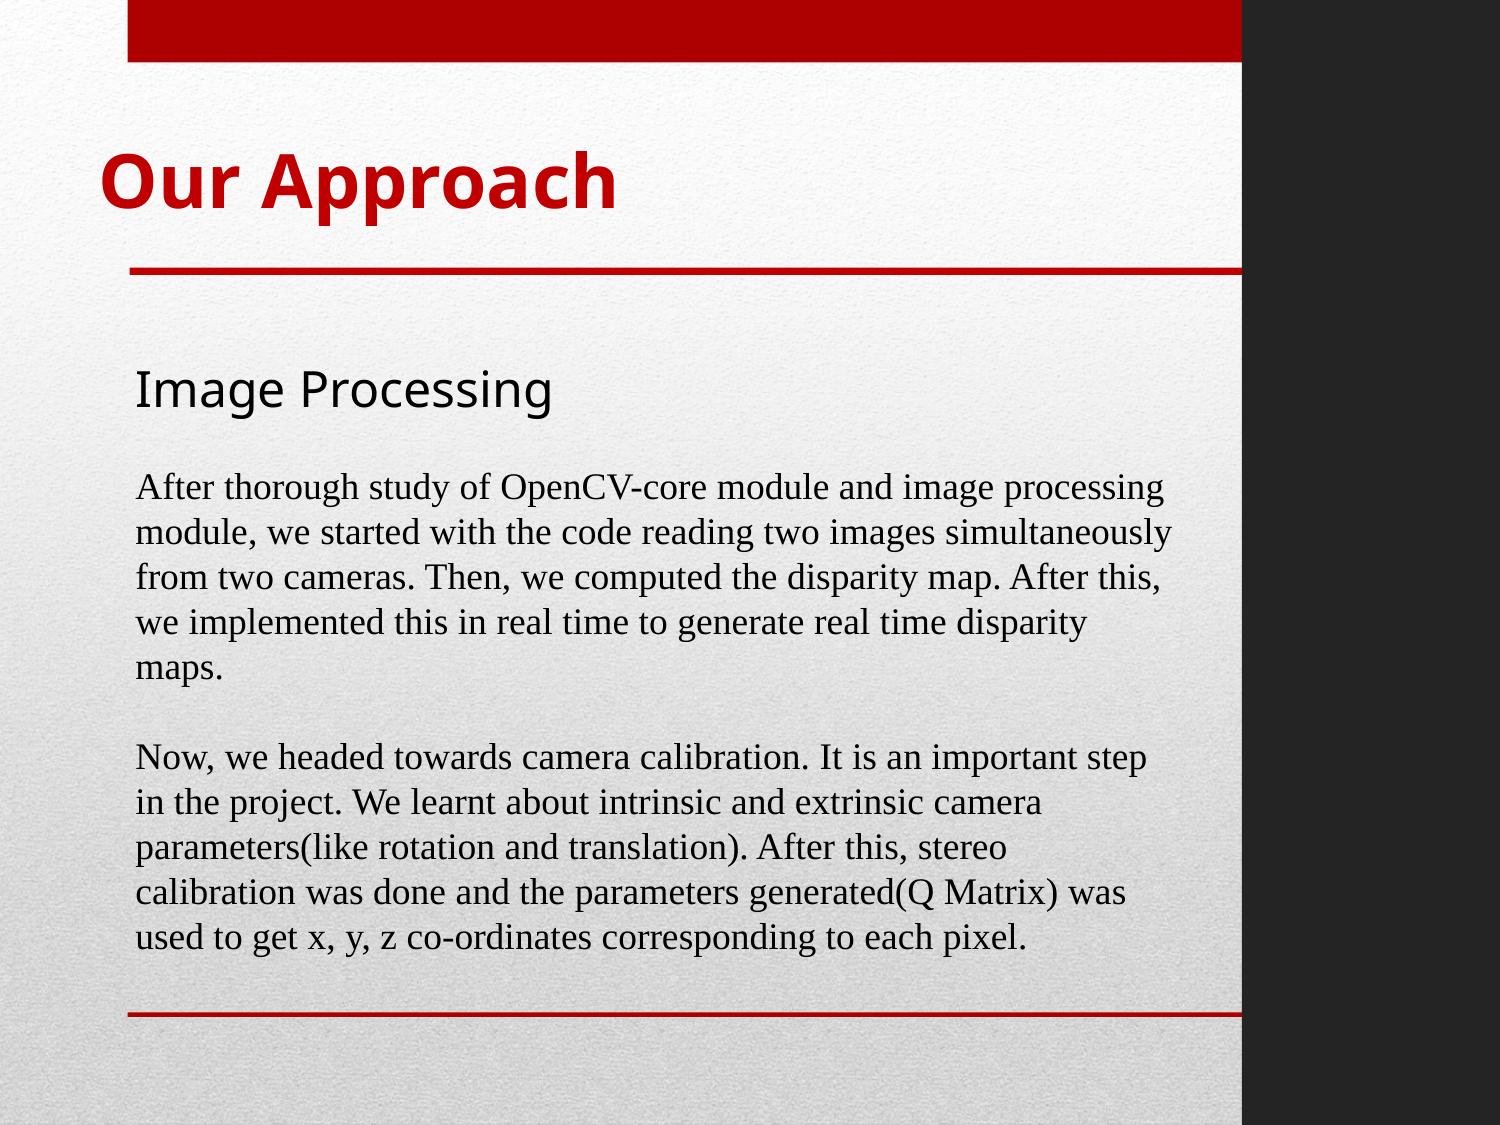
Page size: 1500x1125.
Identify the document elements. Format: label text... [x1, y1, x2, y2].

text_box [128, 266, 1244, 277]
text_box [1240, 0, 1500, 1125]
text_box Image Processing After thorough study of OpenCV-core module and image processing module, we started with the code reading two images simultaneously from two cameras. Then, we computed the disparity map. After this, we implemented this in real time to generate real time disparity maps. Now, we headed towards camera calibration. It is an important step in the project. We learnt about intrinsic and extrinsic camera parameters(like rotation and translation). After this, stereo calibration was done and the parameters generated(Q Matrix) was used to get x, y, z co-ordinates corresponding to each pixel. [120, 349, 1192, 965]
text_box Our Approach [84, 126, 635, 231]
